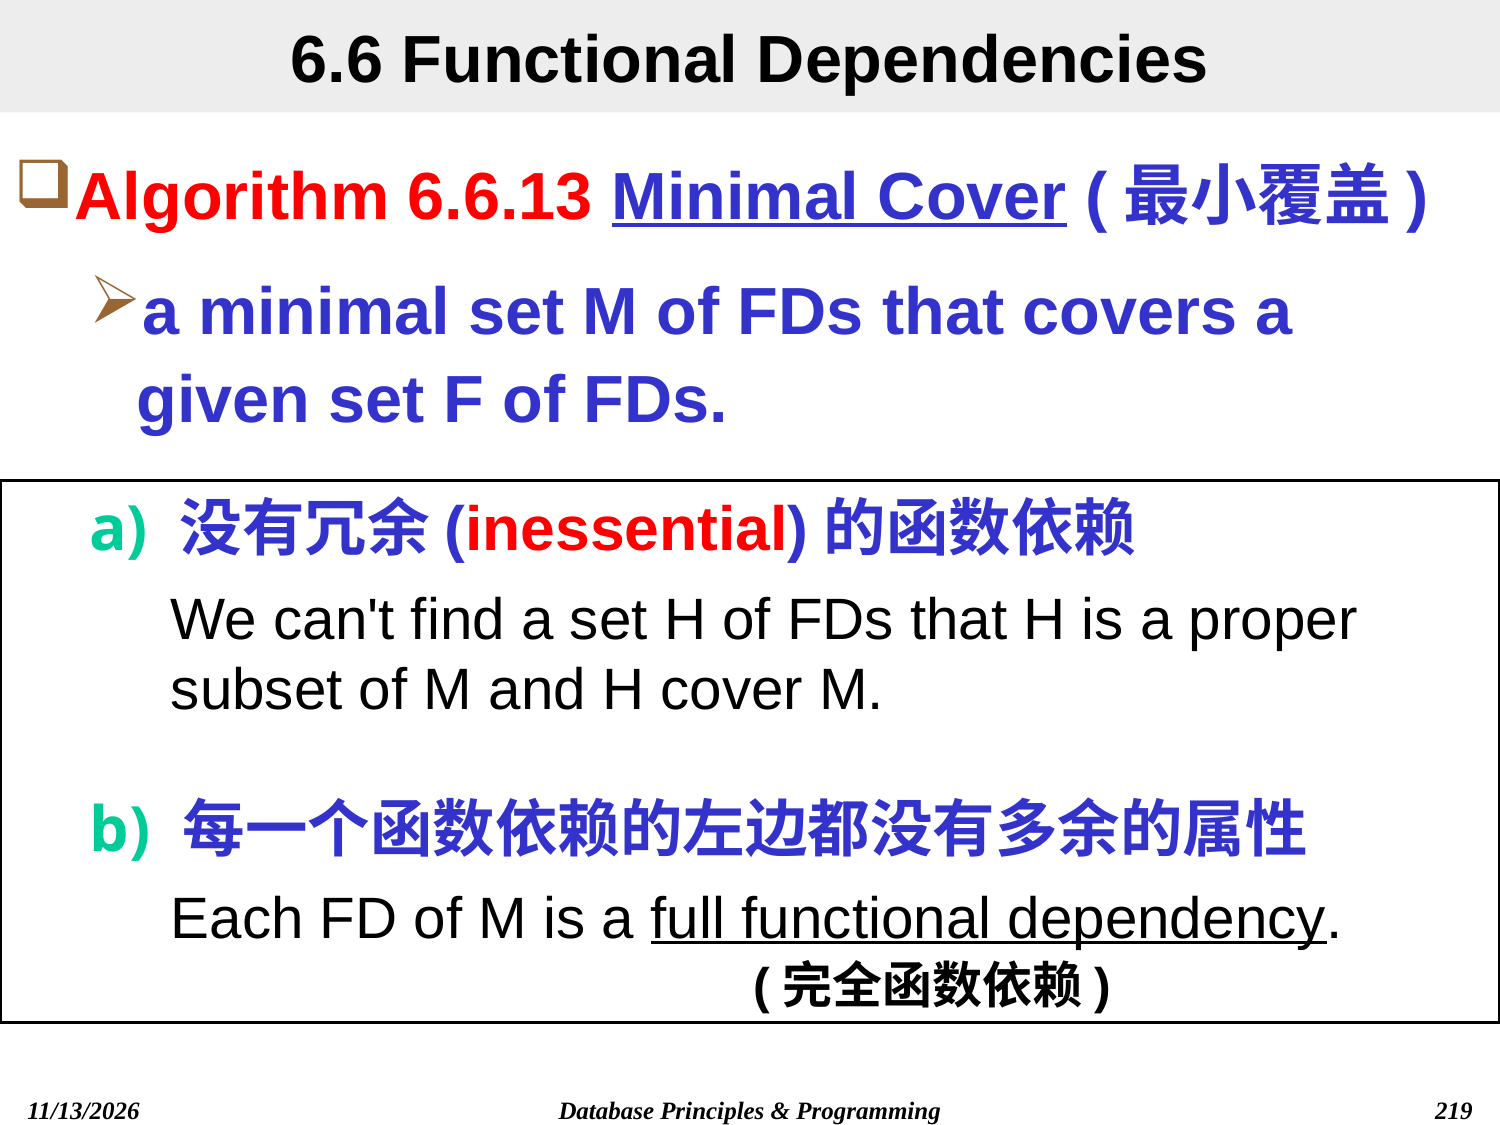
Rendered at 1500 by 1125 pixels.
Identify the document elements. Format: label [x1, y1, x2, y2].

text_box [425, 1087, 1075, 1125]
text_box [12, 1087, 325, 1125]
text_box [1174, 1087, 1488, 1125]
title [0, 0, 1500, 113]
list [0, 137, 1500, 480]
text_box [0, 480, 1500, 1023]
